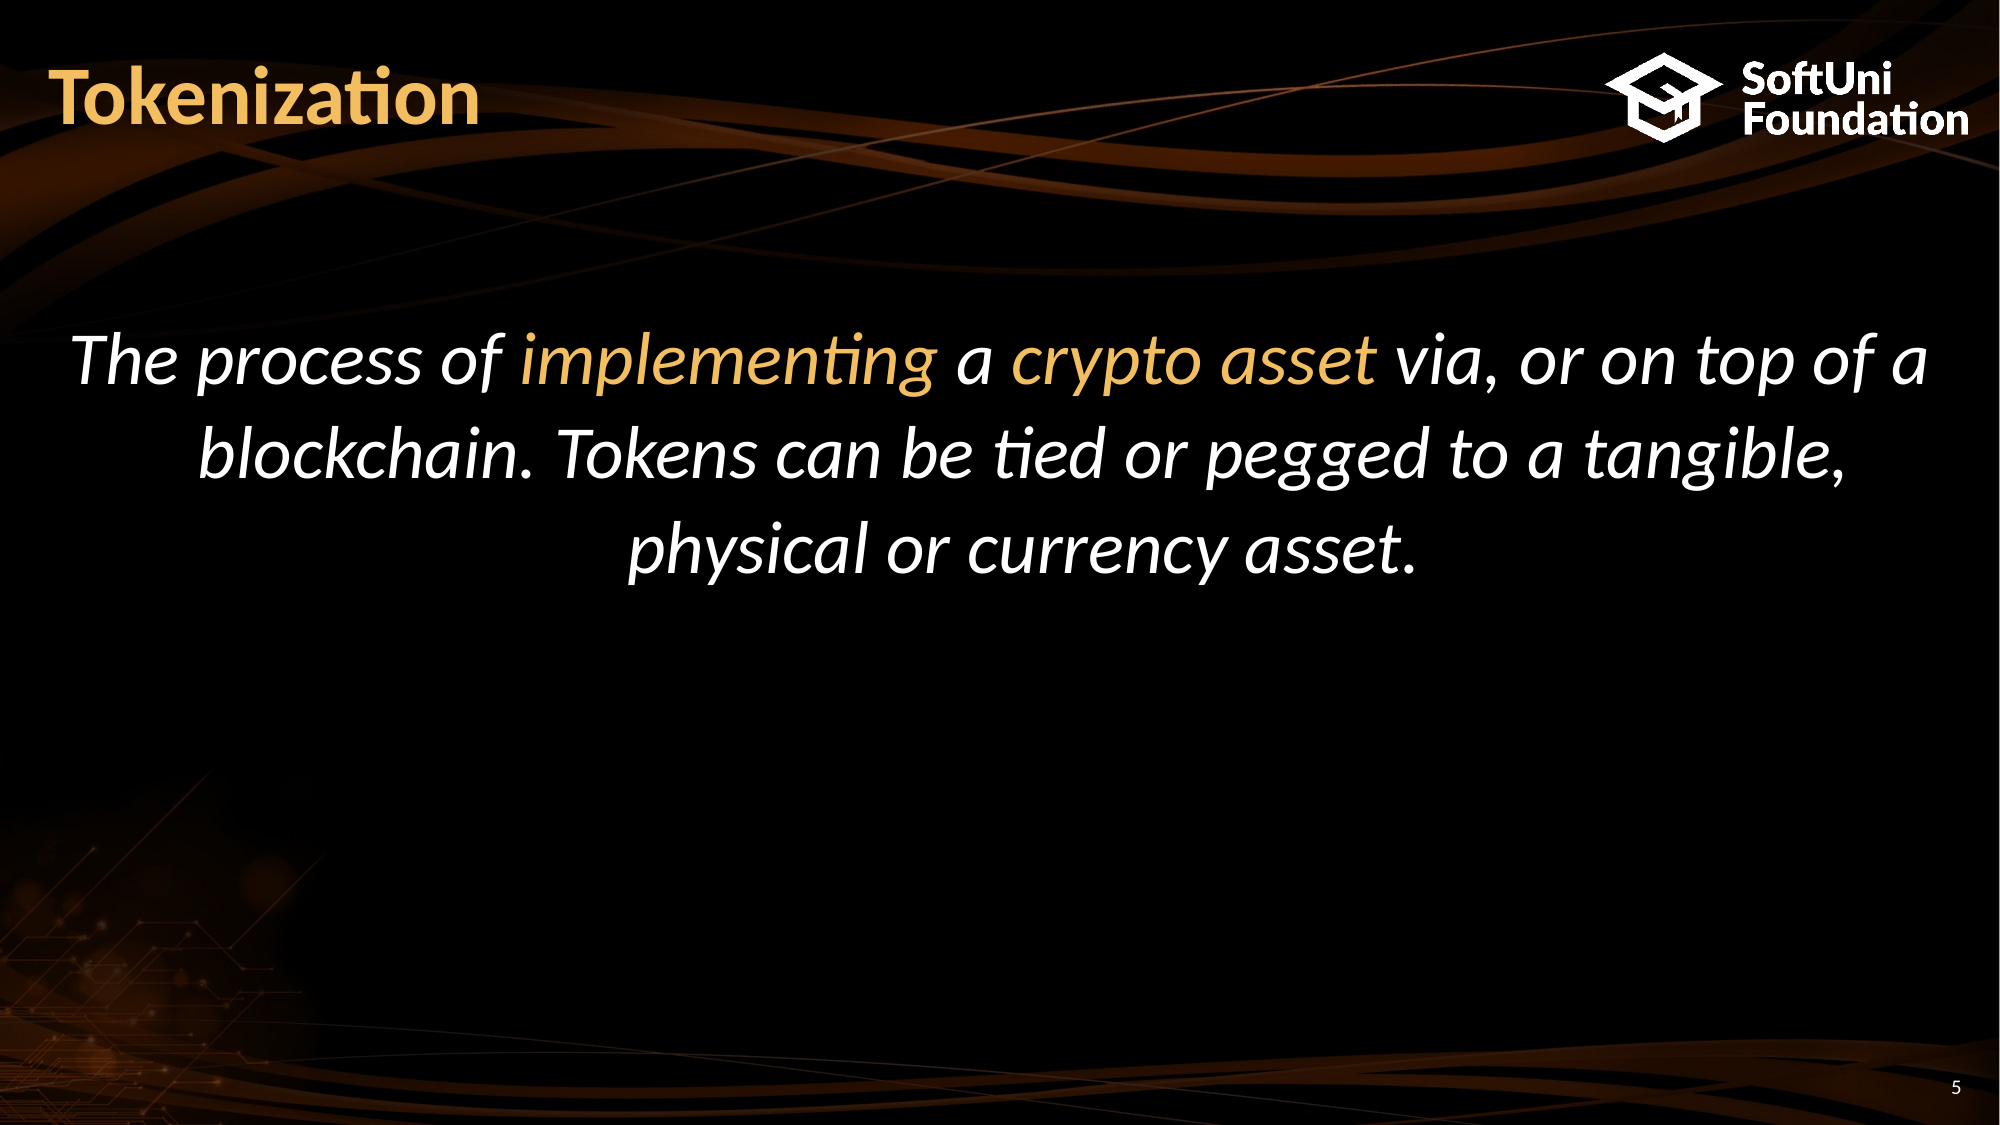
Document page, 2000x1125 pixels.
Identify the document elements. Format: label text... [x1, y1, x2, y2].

picture [0, 0, 2000, 1125]
title Tokenization [30, 6, 1602, 189]
list The process of implementing a crypto asset via, or on top of a blockchain. Tokens can be tied or pegged to a tangible, physical or currency asset. [31, 188, 1968, 1103]
